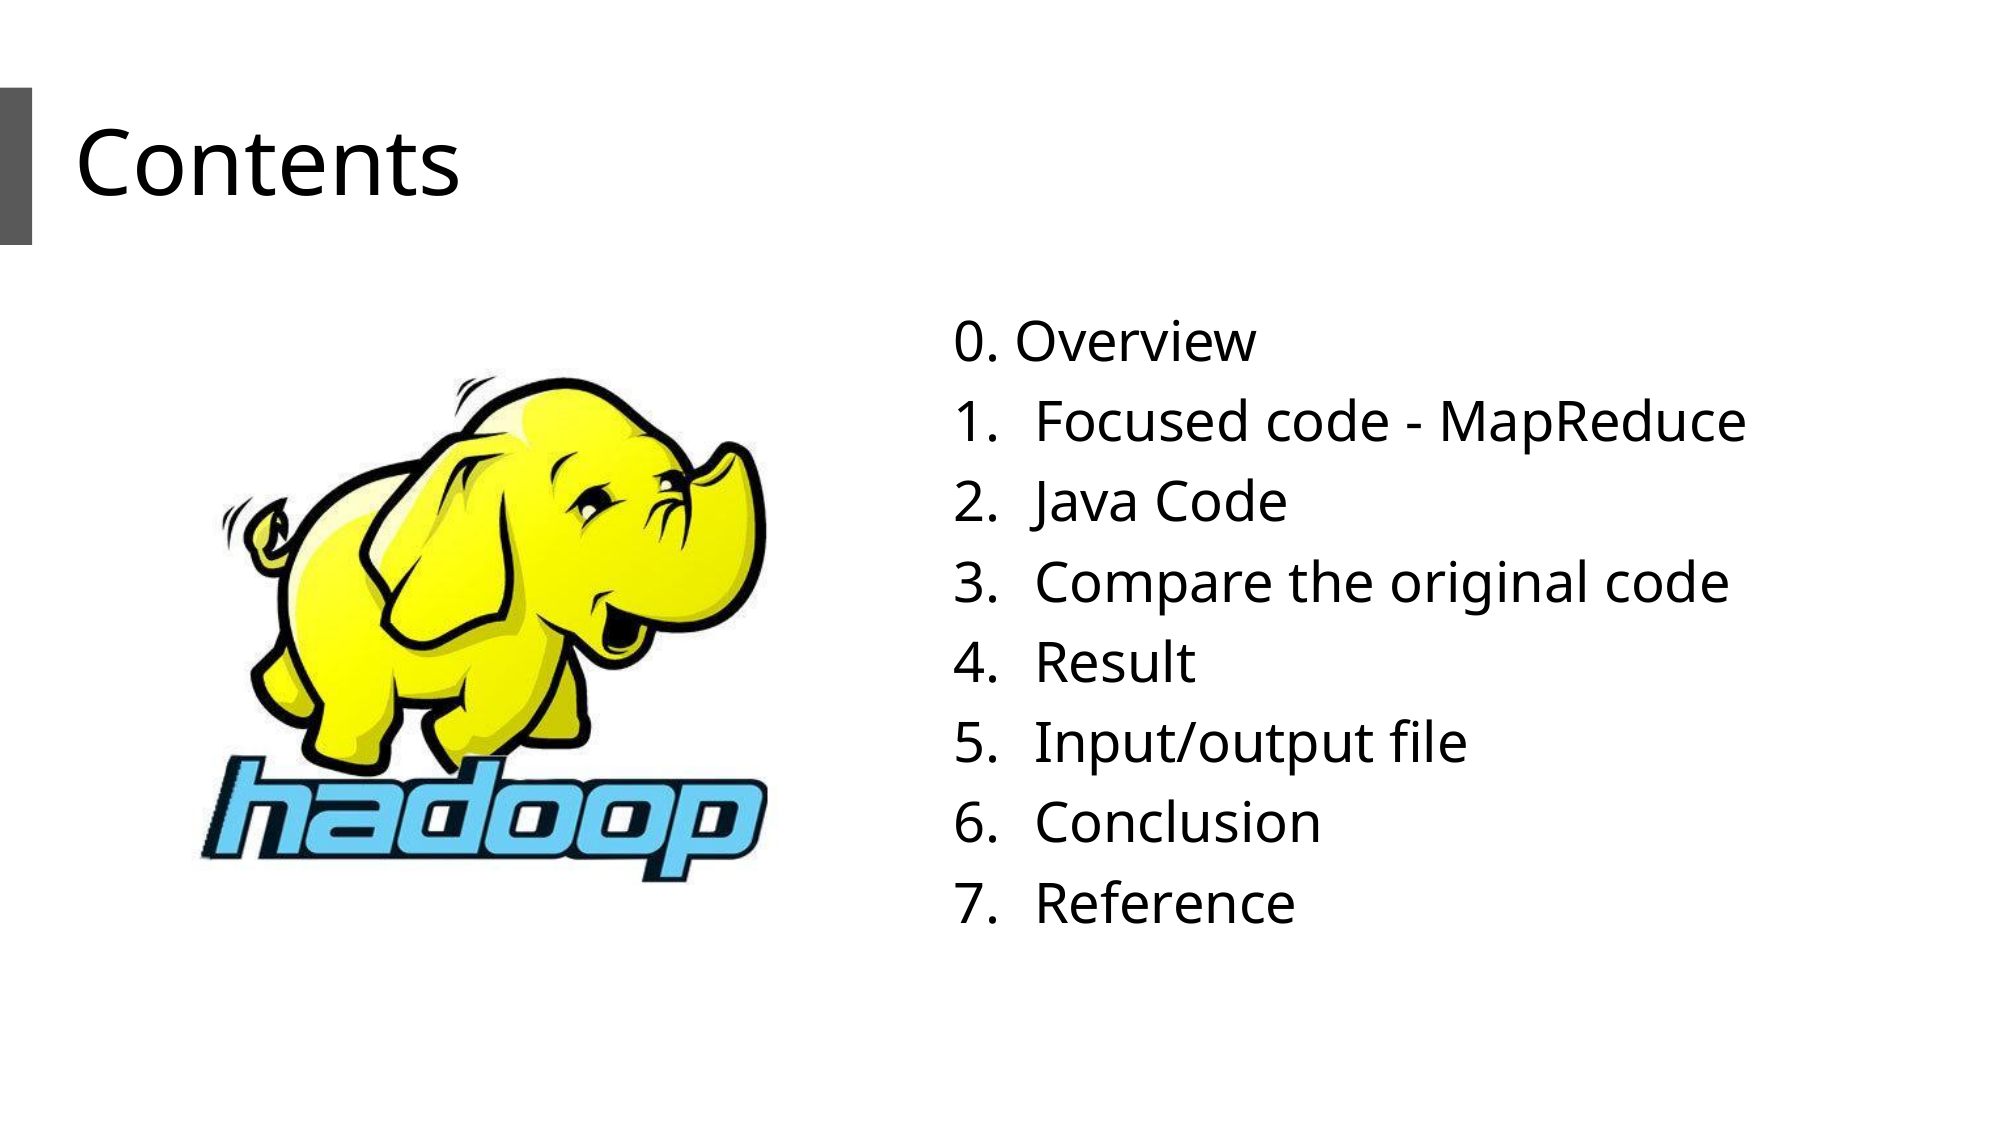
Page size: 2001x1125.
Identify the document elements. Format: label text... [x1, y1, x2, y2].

list 0. Overview Focused code - MapReduce Java Code Compare the original code Result Input/output file Conclusion Reference [938, 305, 1975, 948]
title Contents [59, 57, 757, 275]
text_box [0, 86, 33, 246]
picture [150, 368, 837, 885]
